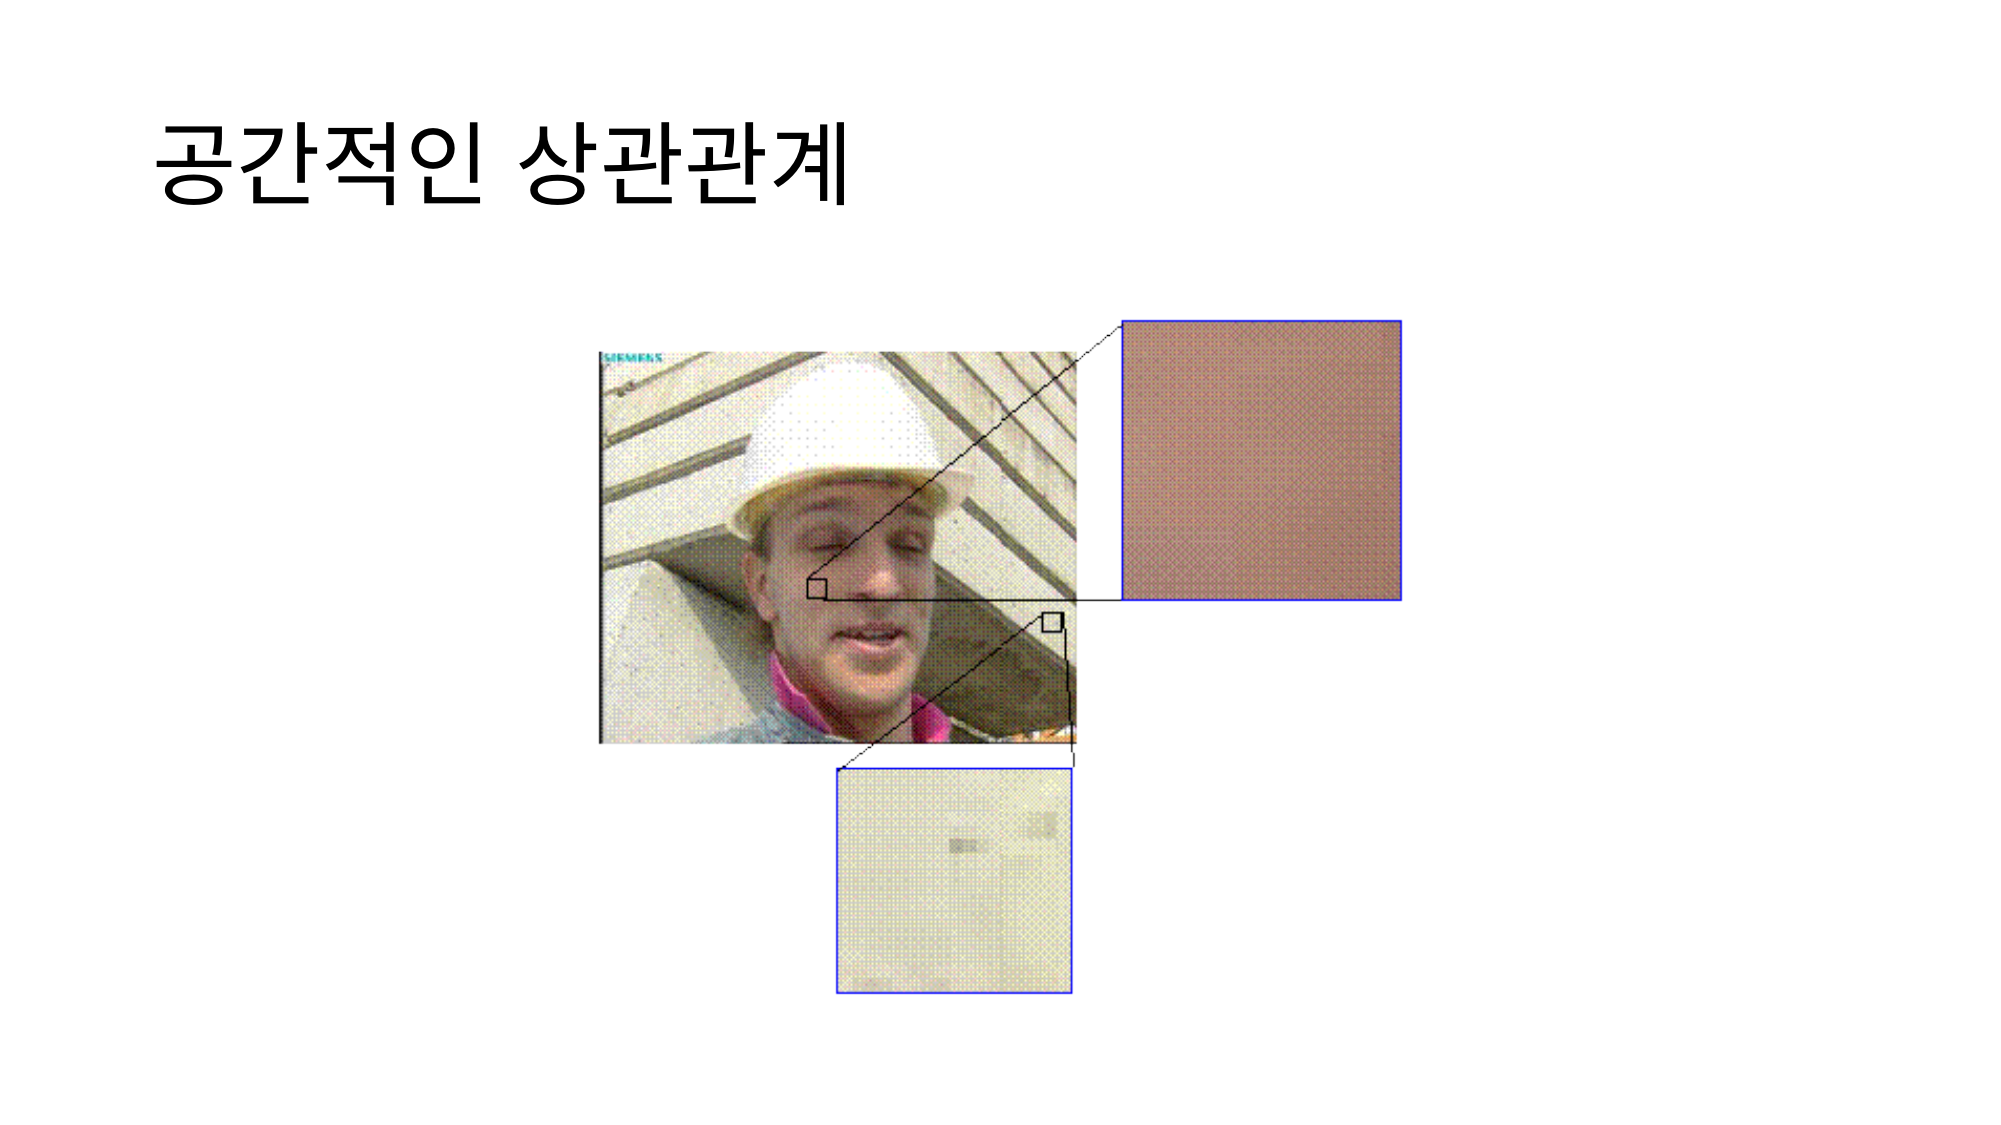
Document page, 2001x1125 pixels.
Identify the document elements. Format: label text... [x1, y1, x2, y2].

title 공간적인 상관관계 [137, 59, 1863, 278]
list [593, 314, 1407, 999]
